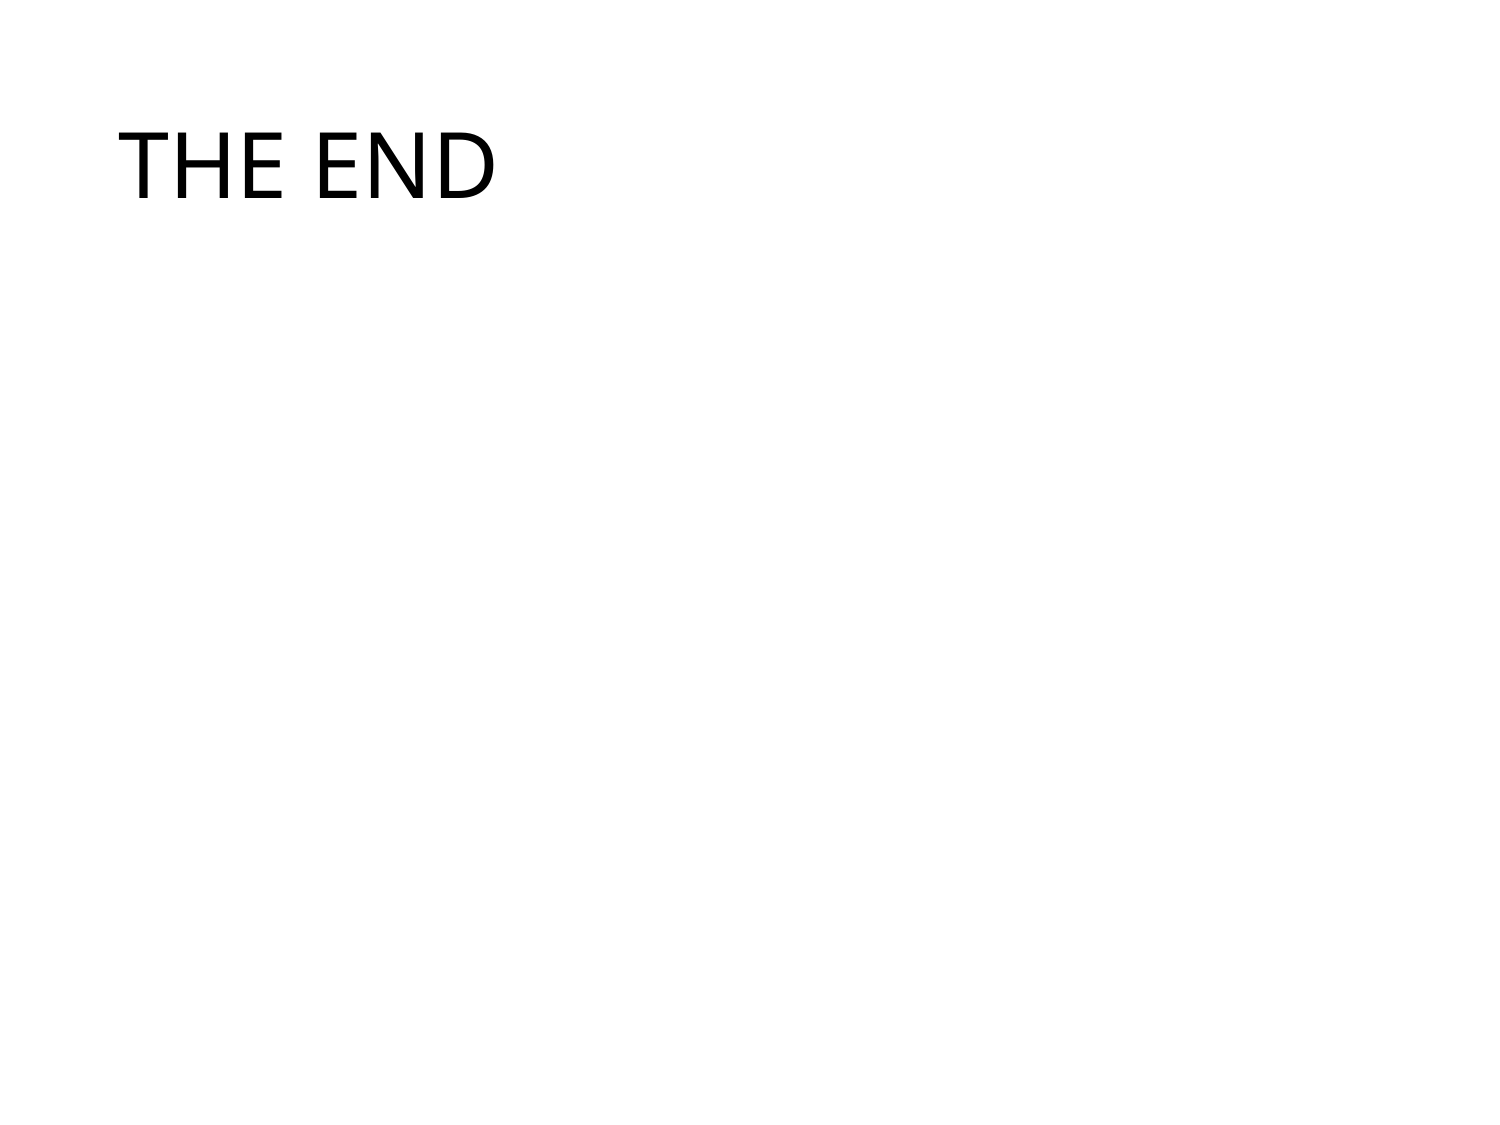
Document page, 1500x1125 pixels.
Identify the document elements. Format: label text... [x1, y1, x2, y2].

title THE END [103, 59, 1397, 278]
